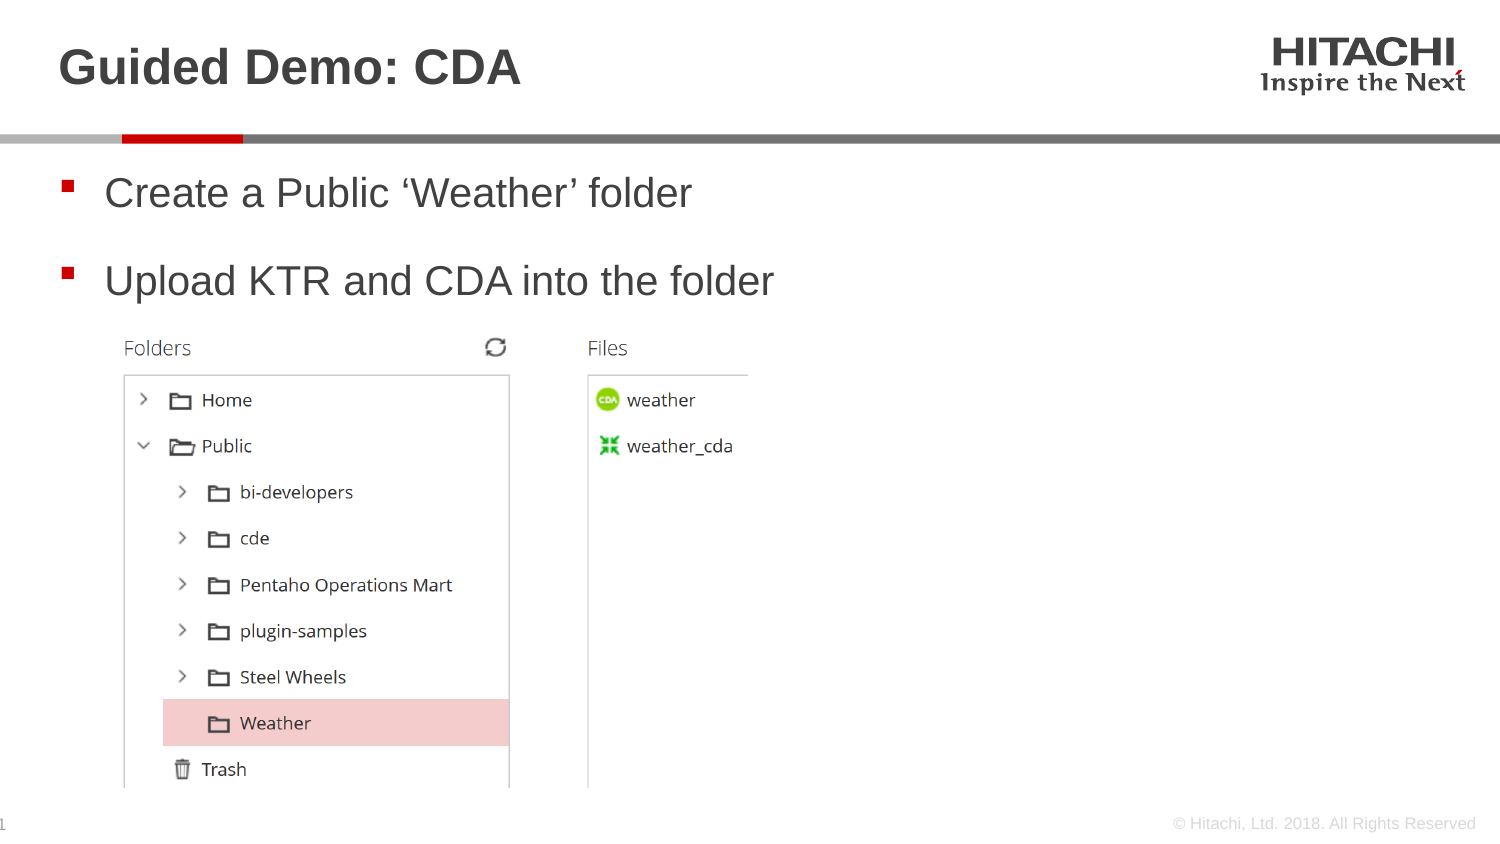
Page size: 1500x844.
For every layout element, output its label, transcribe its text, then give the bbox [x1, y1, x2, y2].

list Create a Public ‘Weather’ folder Upload KTR and CDA into the folder [43, 158, 1452, 313]
picture [108, 324, 748, 788]
title Guided Demo: CDA [43, 8, 1200, 129]
